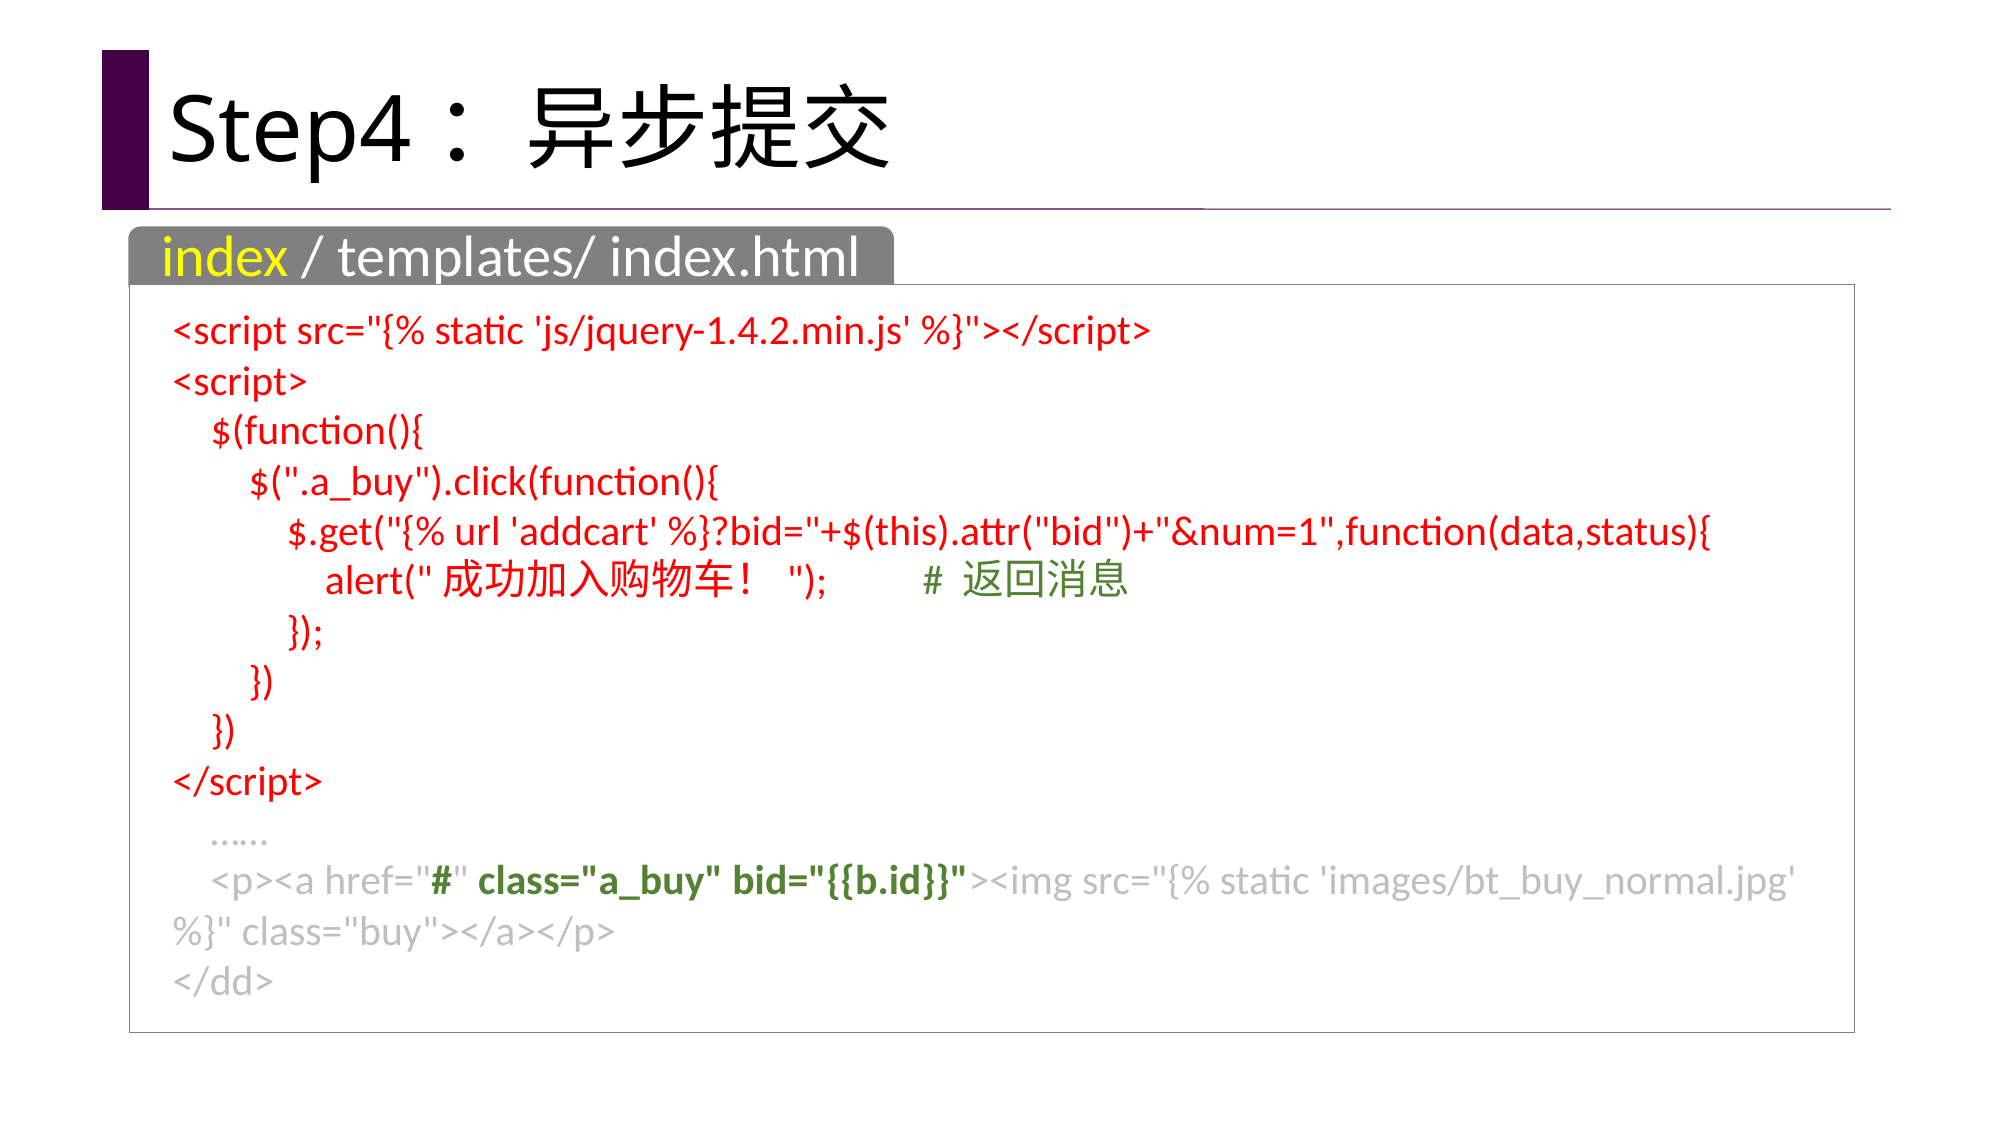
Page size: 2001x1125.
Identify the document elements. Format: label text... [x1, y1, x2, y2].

title Step4：异步提交 [153, 57, 1879, 207]
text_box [129, 227, 1855, 1033]
